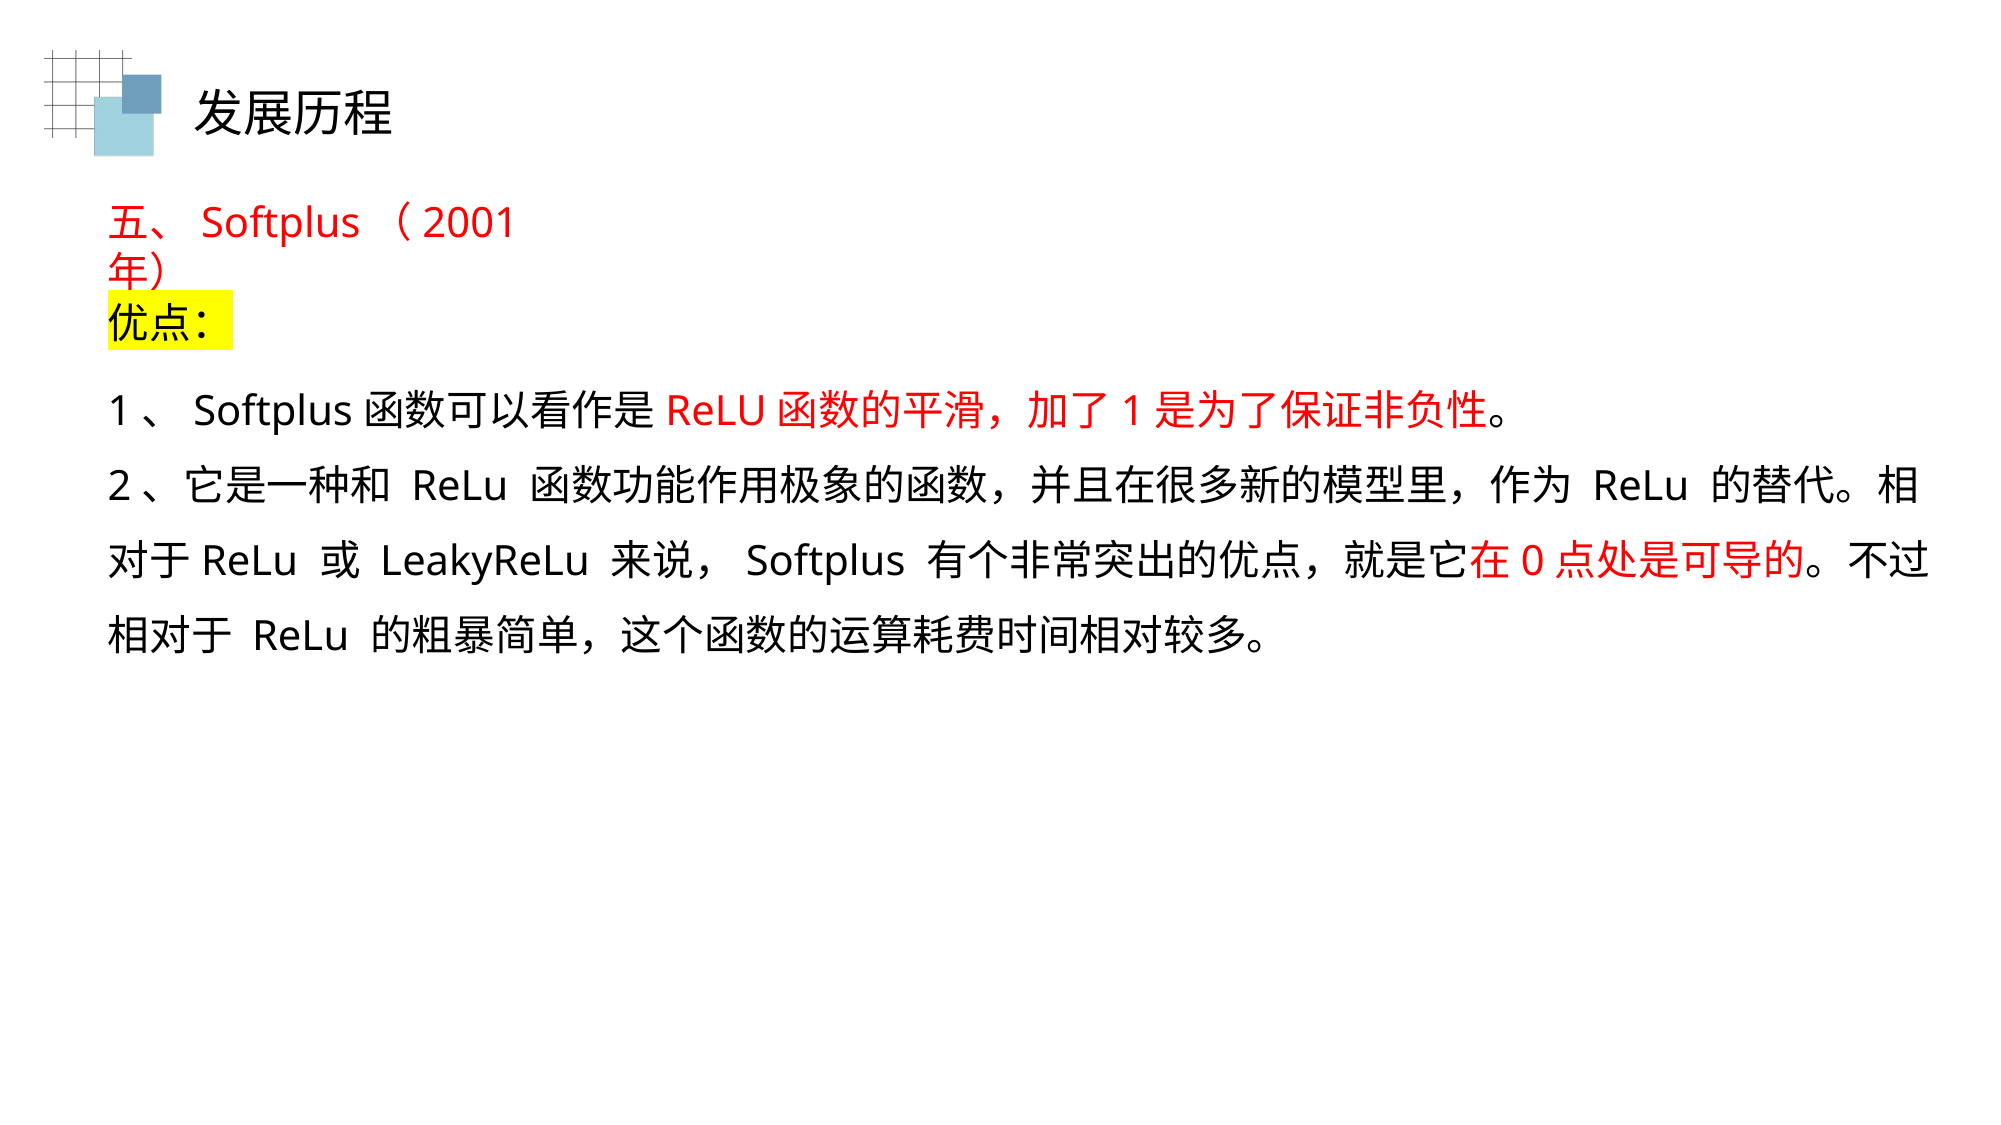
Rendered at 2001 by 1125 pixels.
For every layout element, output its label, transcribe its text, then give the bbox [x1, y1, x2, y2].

text_box [157, 73, 162, 115]
text_box 优点： 1、Softplus函数可以看作是ReLU函数的平滑，加了1是为了保证非负性。 2、它是一种和 ReLu 函数功能作用极象的函数，并且在很多新的模型里，作为 ReLu 的替代。相对于ReLu 或 LeakyReLu 来说，Softplus 有个非常突出的优点，就是它在0点处是可导的。不过相对于 ReLu 的粗暴简单，这个函数的运算耗费时间相对较多。 [92, 264, 1952, 667]
text_box 五、Softplus（2001年） [92, 188, 576, 264]
text_box 发展历程 [173, 74, 415, 150]
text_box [43, 50, 157, 190]
